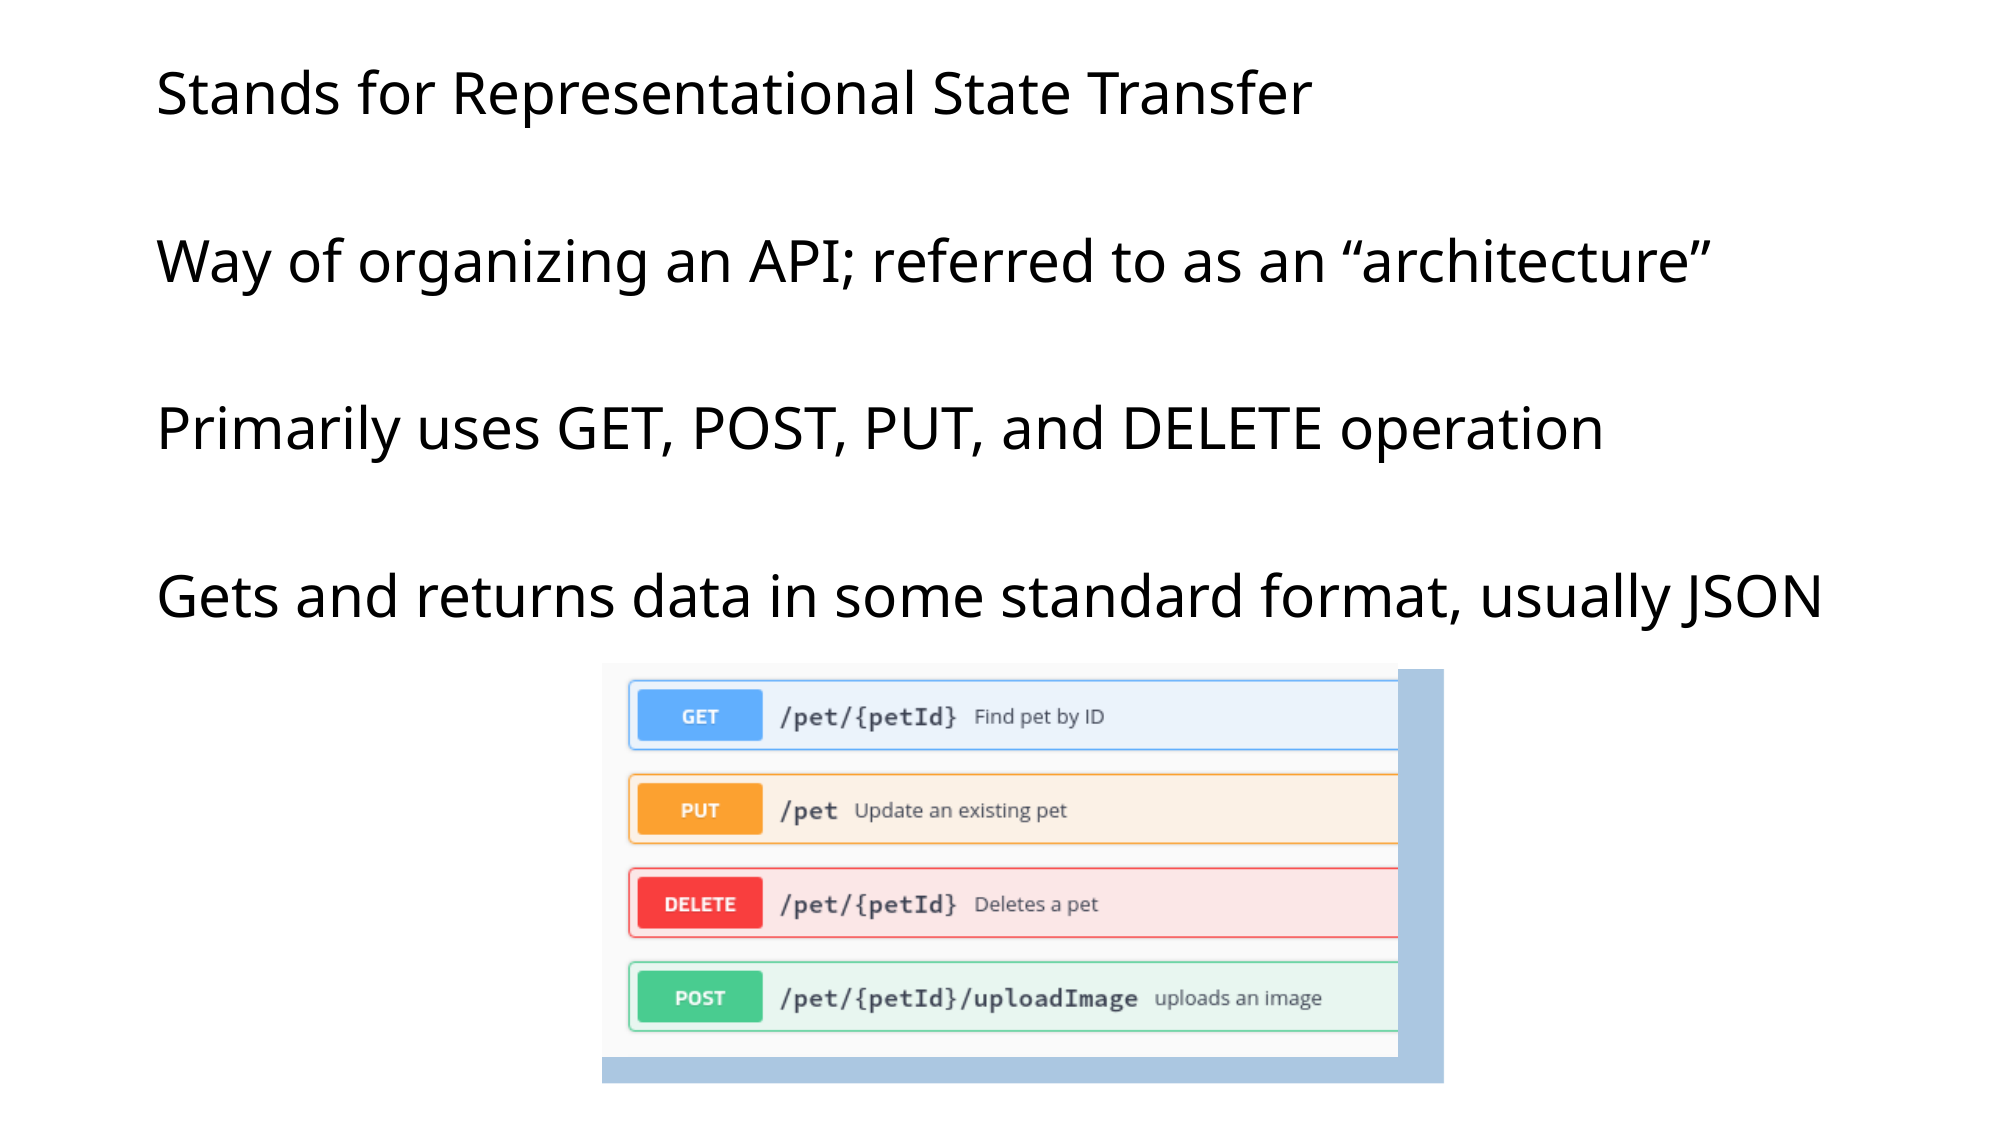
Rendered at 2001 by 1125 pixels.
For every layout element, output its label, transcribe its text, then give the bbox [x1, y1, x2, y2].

list Stands for Representational State Transfer Way of organizing an API; referred to as an “architecture” Primarily uses GET, POST, PUT, and DELETE operation Gets and returns data in some standard format, usually JSON [141, 56, 1867, 1019]
picture [602, 663, 1398, 1057]
